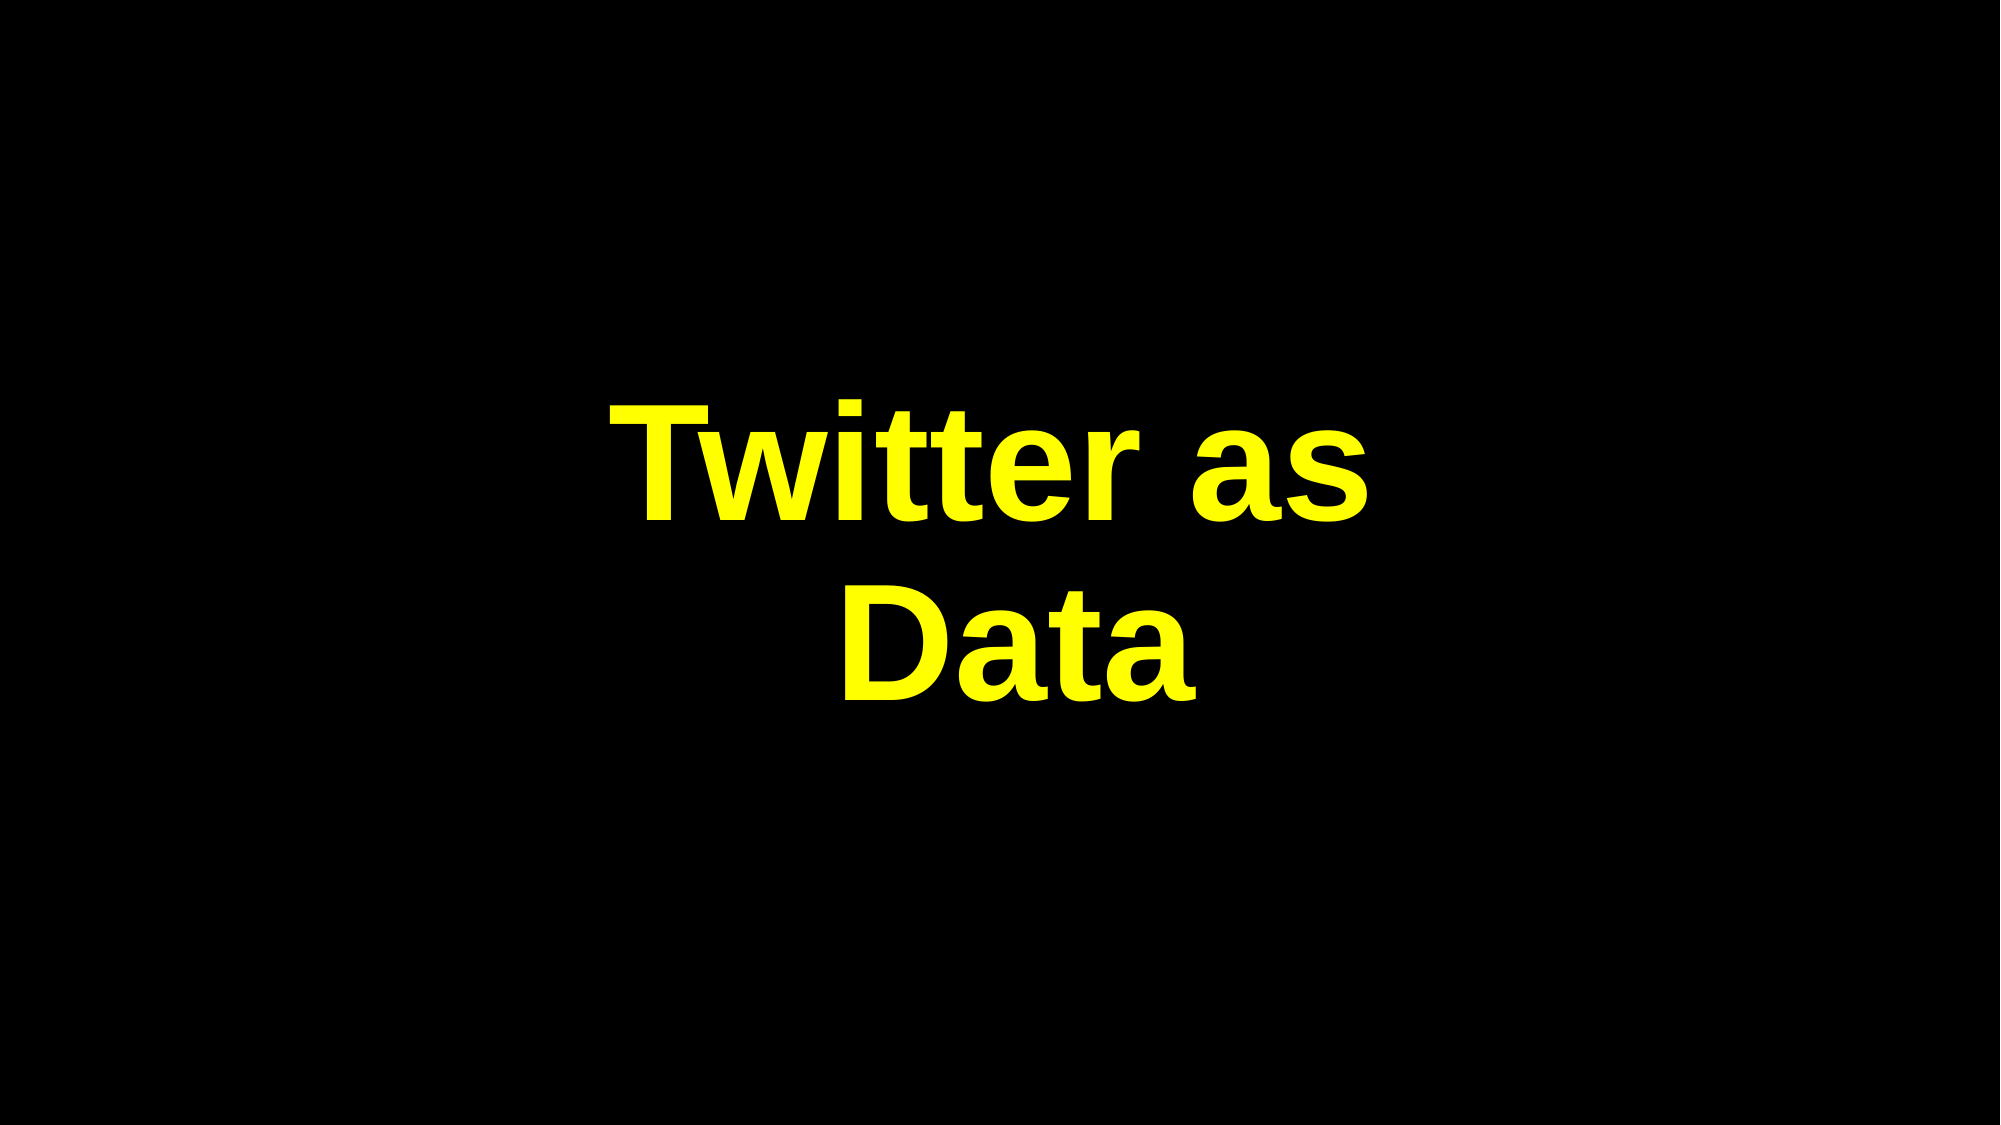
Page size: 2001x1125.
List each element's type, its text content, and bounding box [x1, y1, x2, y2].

title Twitter as Data [235, 447, 1795, 666]
